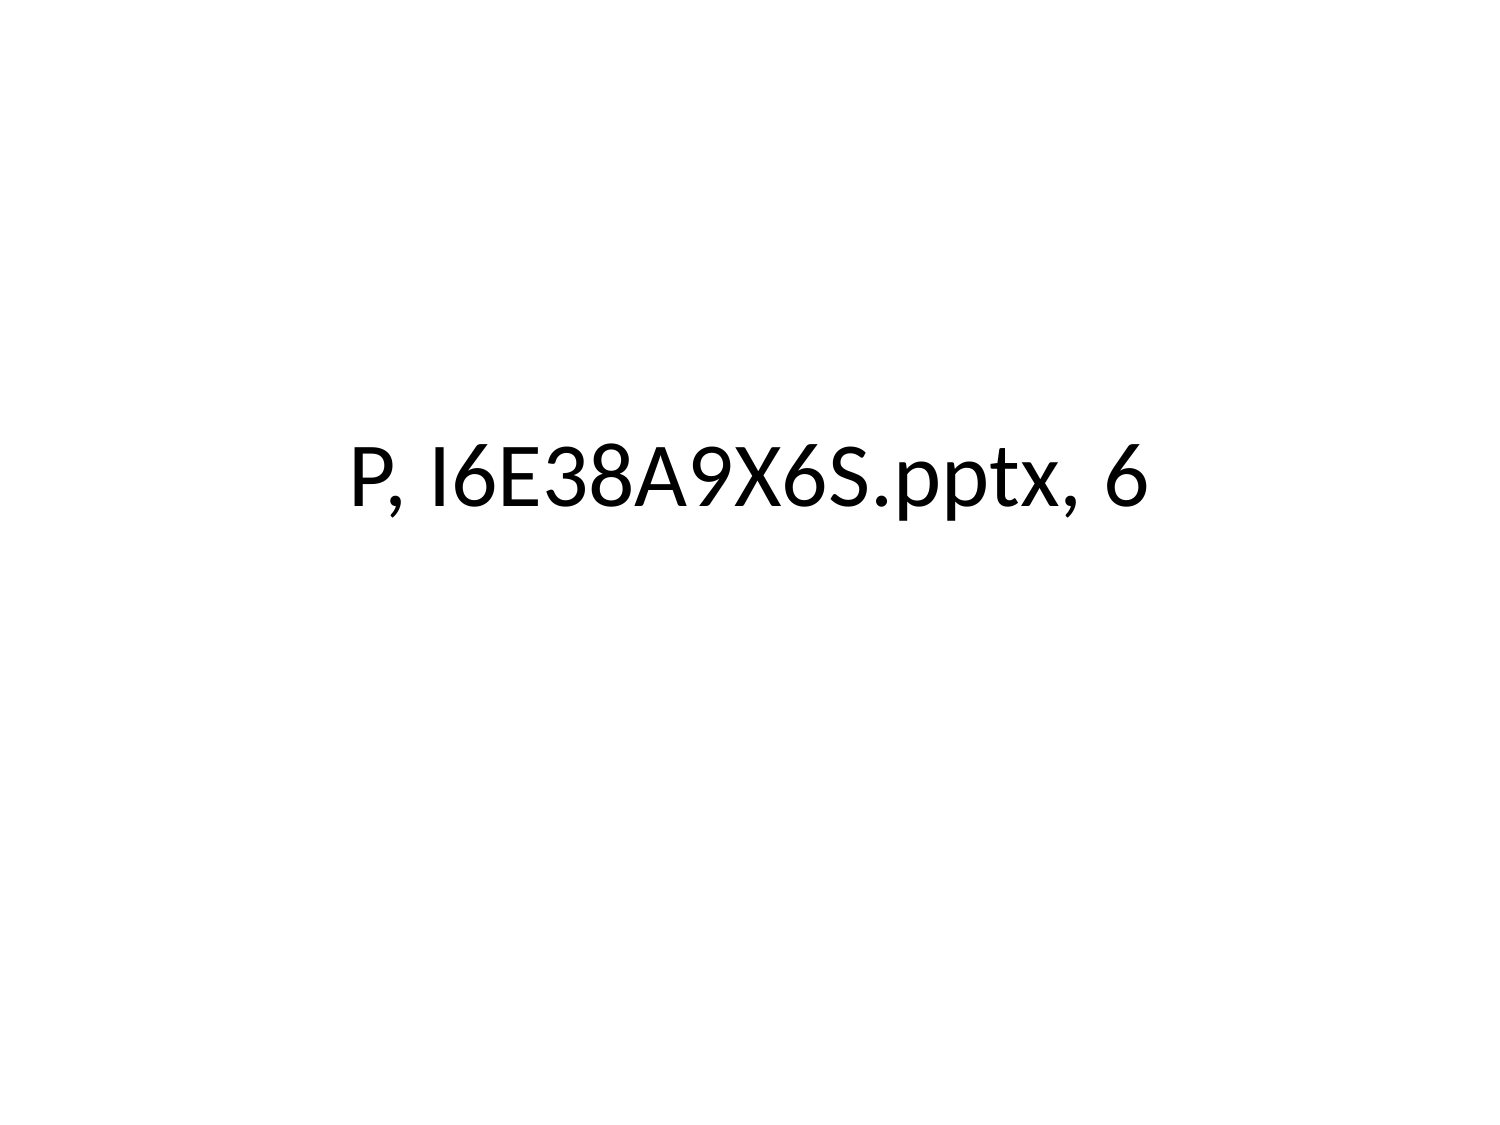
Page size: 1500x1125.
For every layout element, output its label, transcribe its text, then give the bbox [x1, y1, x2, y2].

title P, I6E38A9X6S.pptx, 6 [112, 349, 1388, 591]
